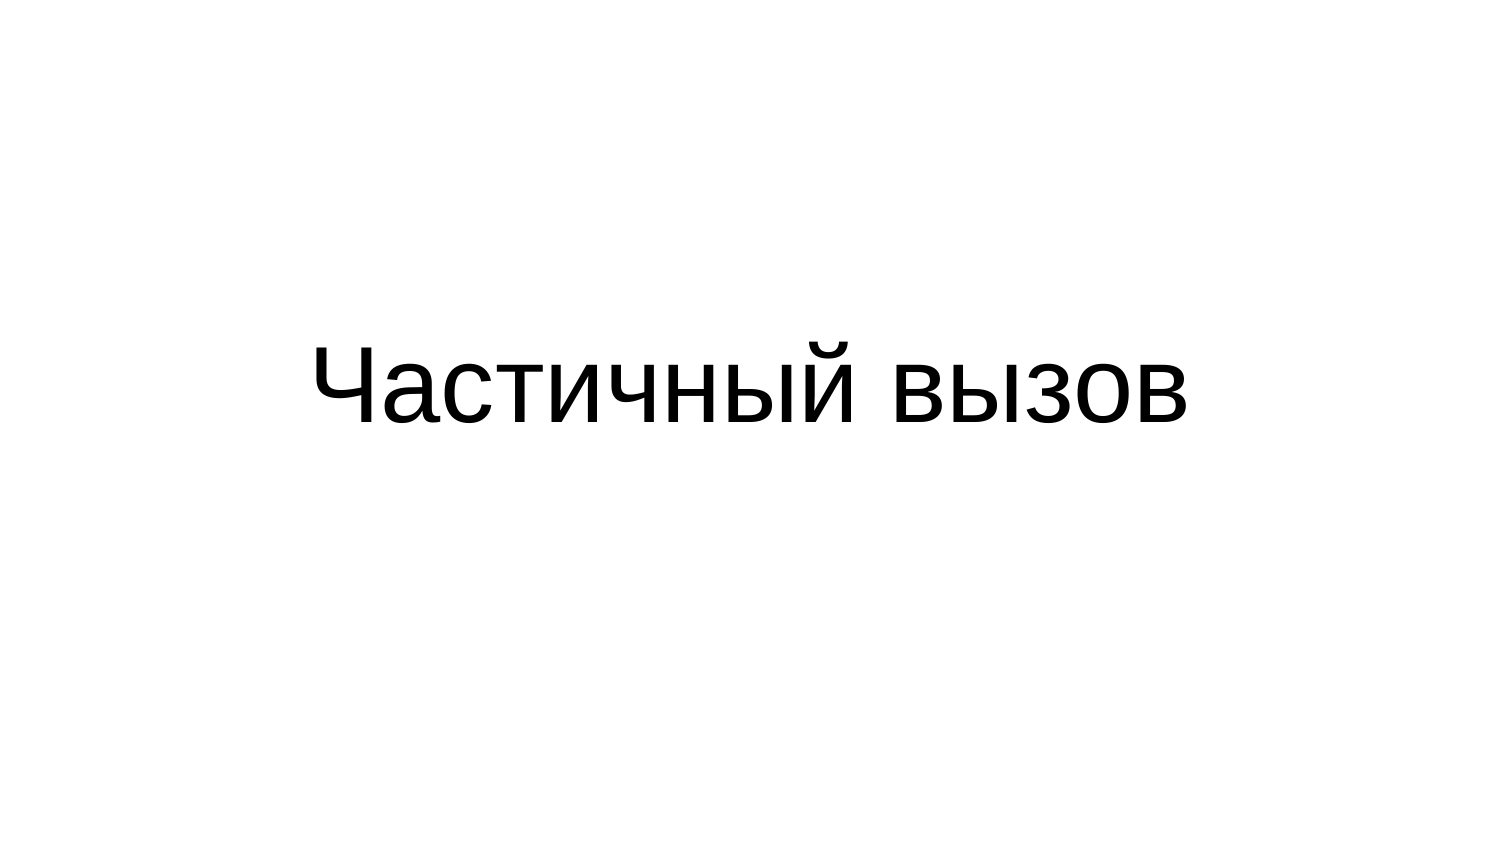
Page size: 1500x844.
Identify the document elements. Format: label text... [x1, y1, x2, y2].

title Частичный вызов [51, 122, 1449, 459]
